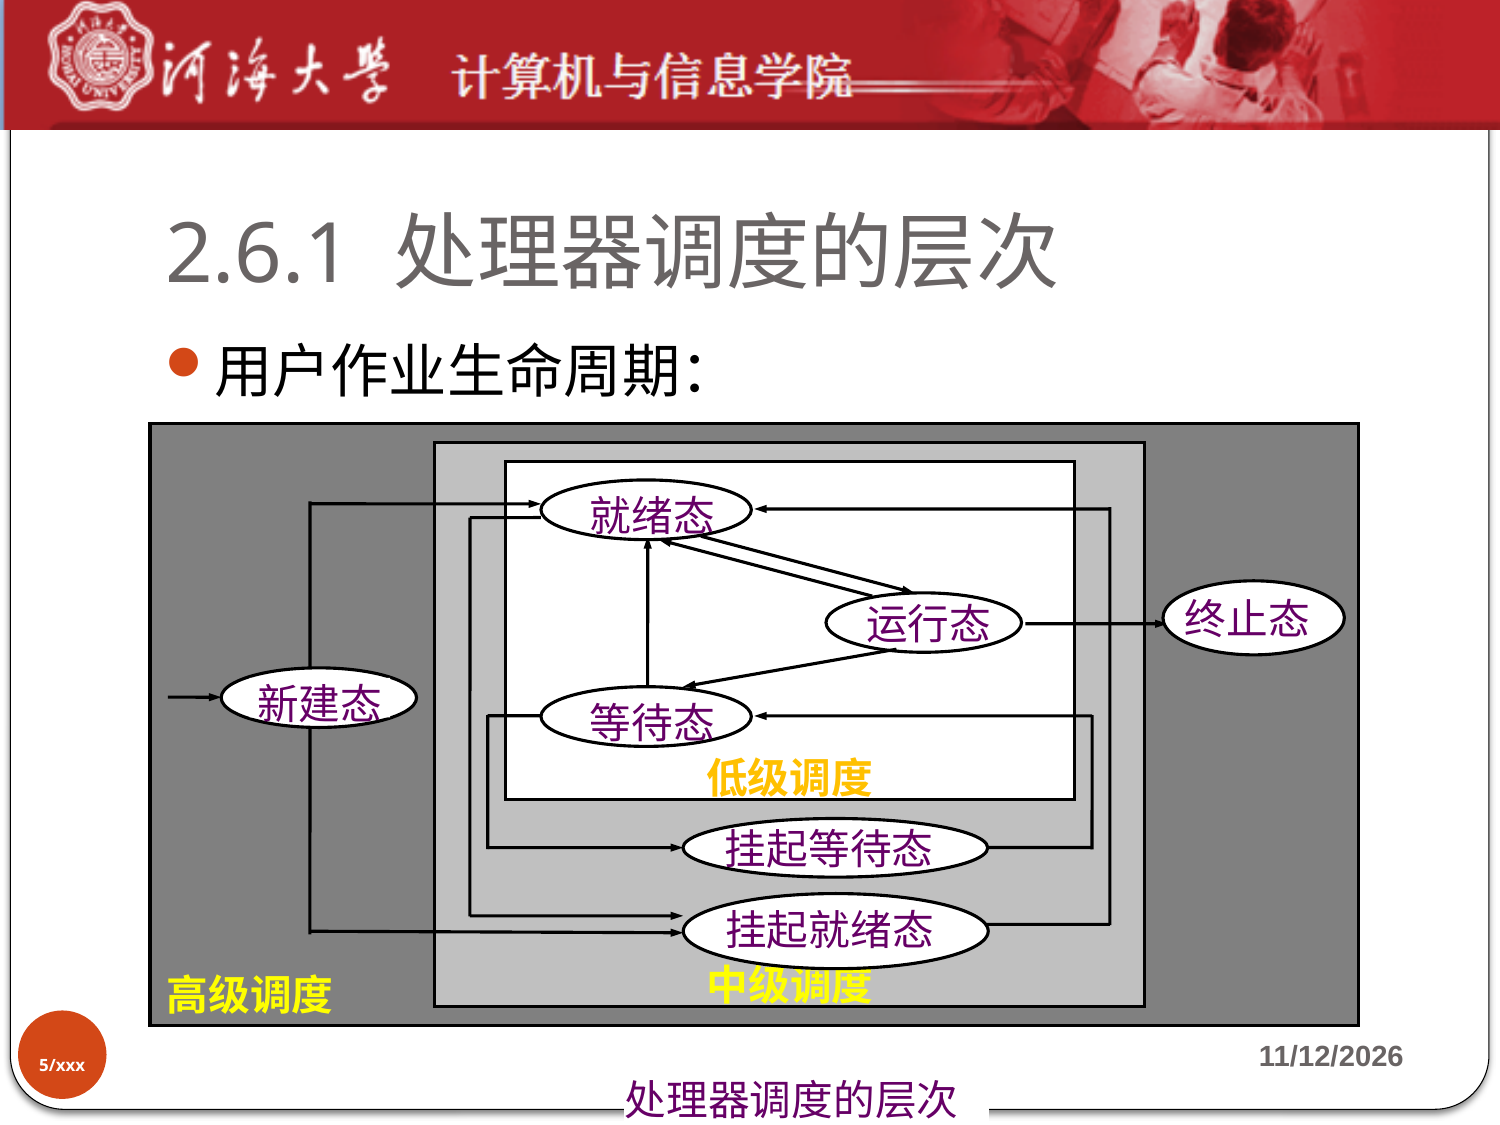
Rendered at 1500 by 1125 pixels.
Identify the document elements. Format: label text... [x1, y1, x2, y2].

title 2.6.1 处理器调度的层次 [150, 142, 1425, 315]
list 用户作业生命周期： [150, 326, 1425, 988]
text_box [149, 423, 1359, 1123]
picture [0, 0, 1500, 130]
slide_number 5/xxx [18, 1010, 107, 1099]
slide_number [1363, 1015, 1419, 1094]
